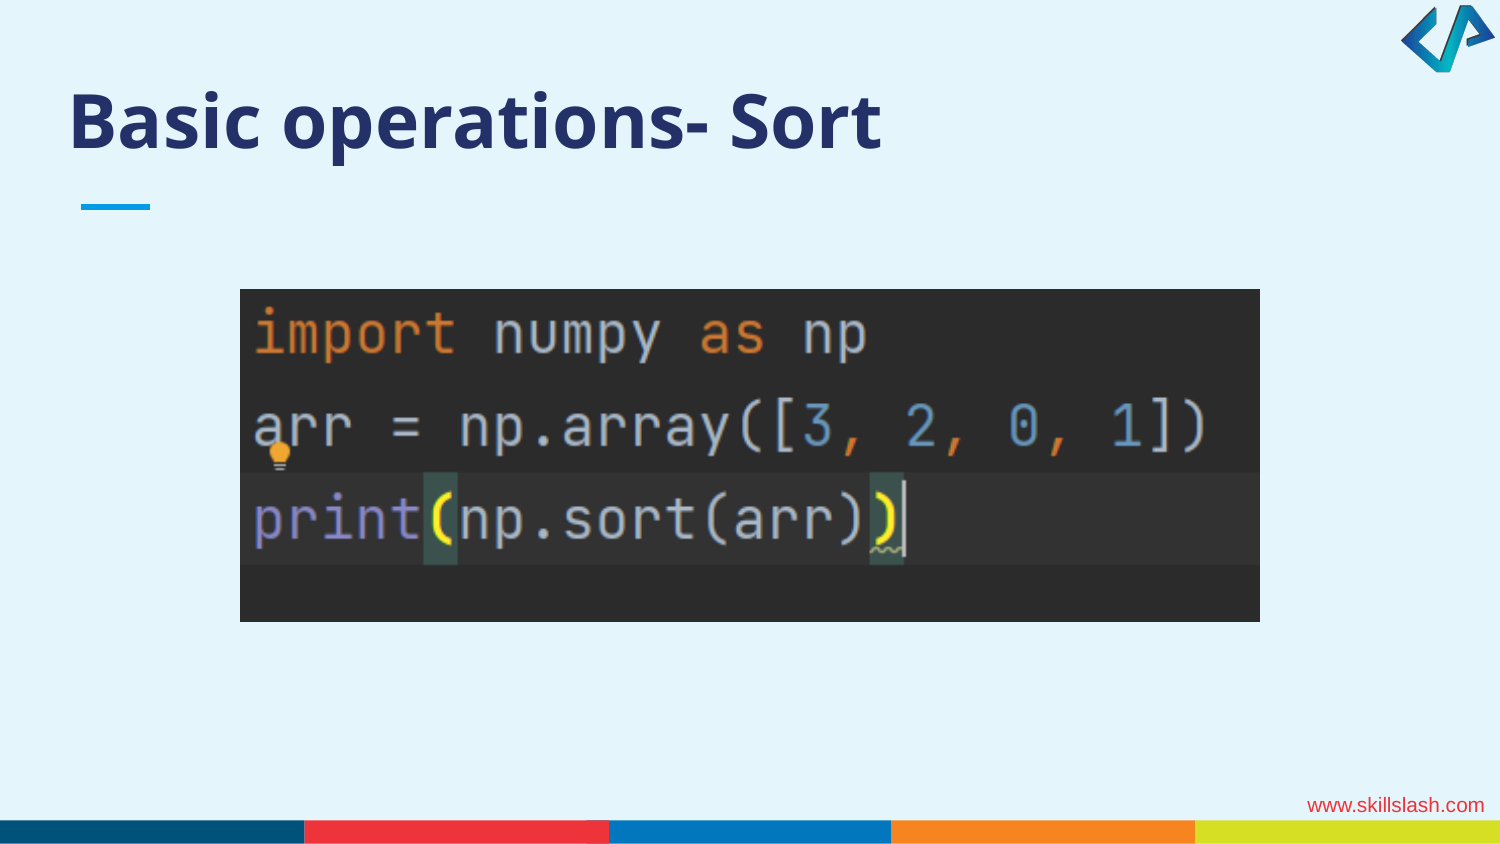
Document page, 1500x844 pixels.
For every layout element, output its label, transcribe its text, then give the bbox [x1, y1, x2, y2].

title Basic operations- Sort [52, 76, 1500, 179]
picture [1397, 0, 1500, 77]
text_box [0, 820, 1500, 844]
picture [240, 288, 1260, 623]
text_box www.skillslash.com [1018, 776, 1500, 819]
